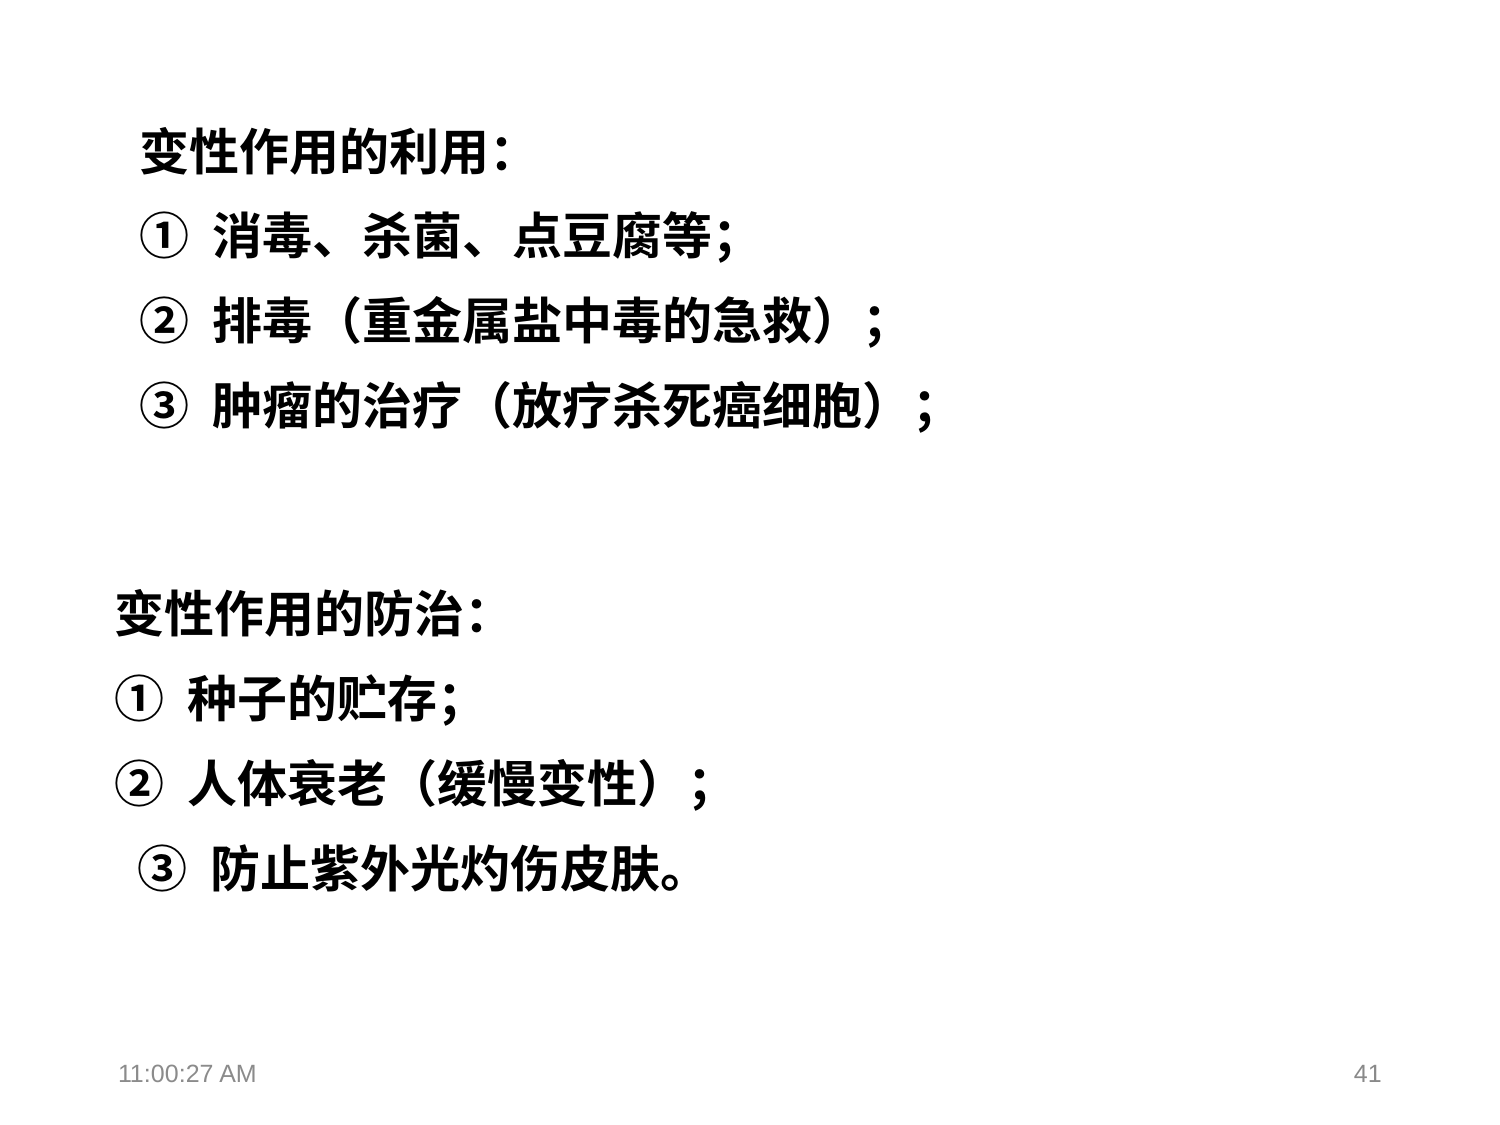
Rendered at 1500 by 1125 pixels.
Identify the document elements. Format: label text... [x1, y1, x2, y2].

text_box 变性作用的利用： ① 消毒、杀菌、点豆腐等； ② 排毒（重金属盐中毒的急救）； ③ 肿瘤的治疗（放疗杀死癌细胞）； [125, 112, 1363, 443]
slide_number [103, 1042, 441, 1103]
text_box 变性作用的防治： ① 种子的贮存； ② 人体衰老（缓慢变性）； ③ 防止紫外光灼伤皮肤。 [99, 574, 1313, 990]
slide_number 41 [1059, 1042, 1397, 1103]
